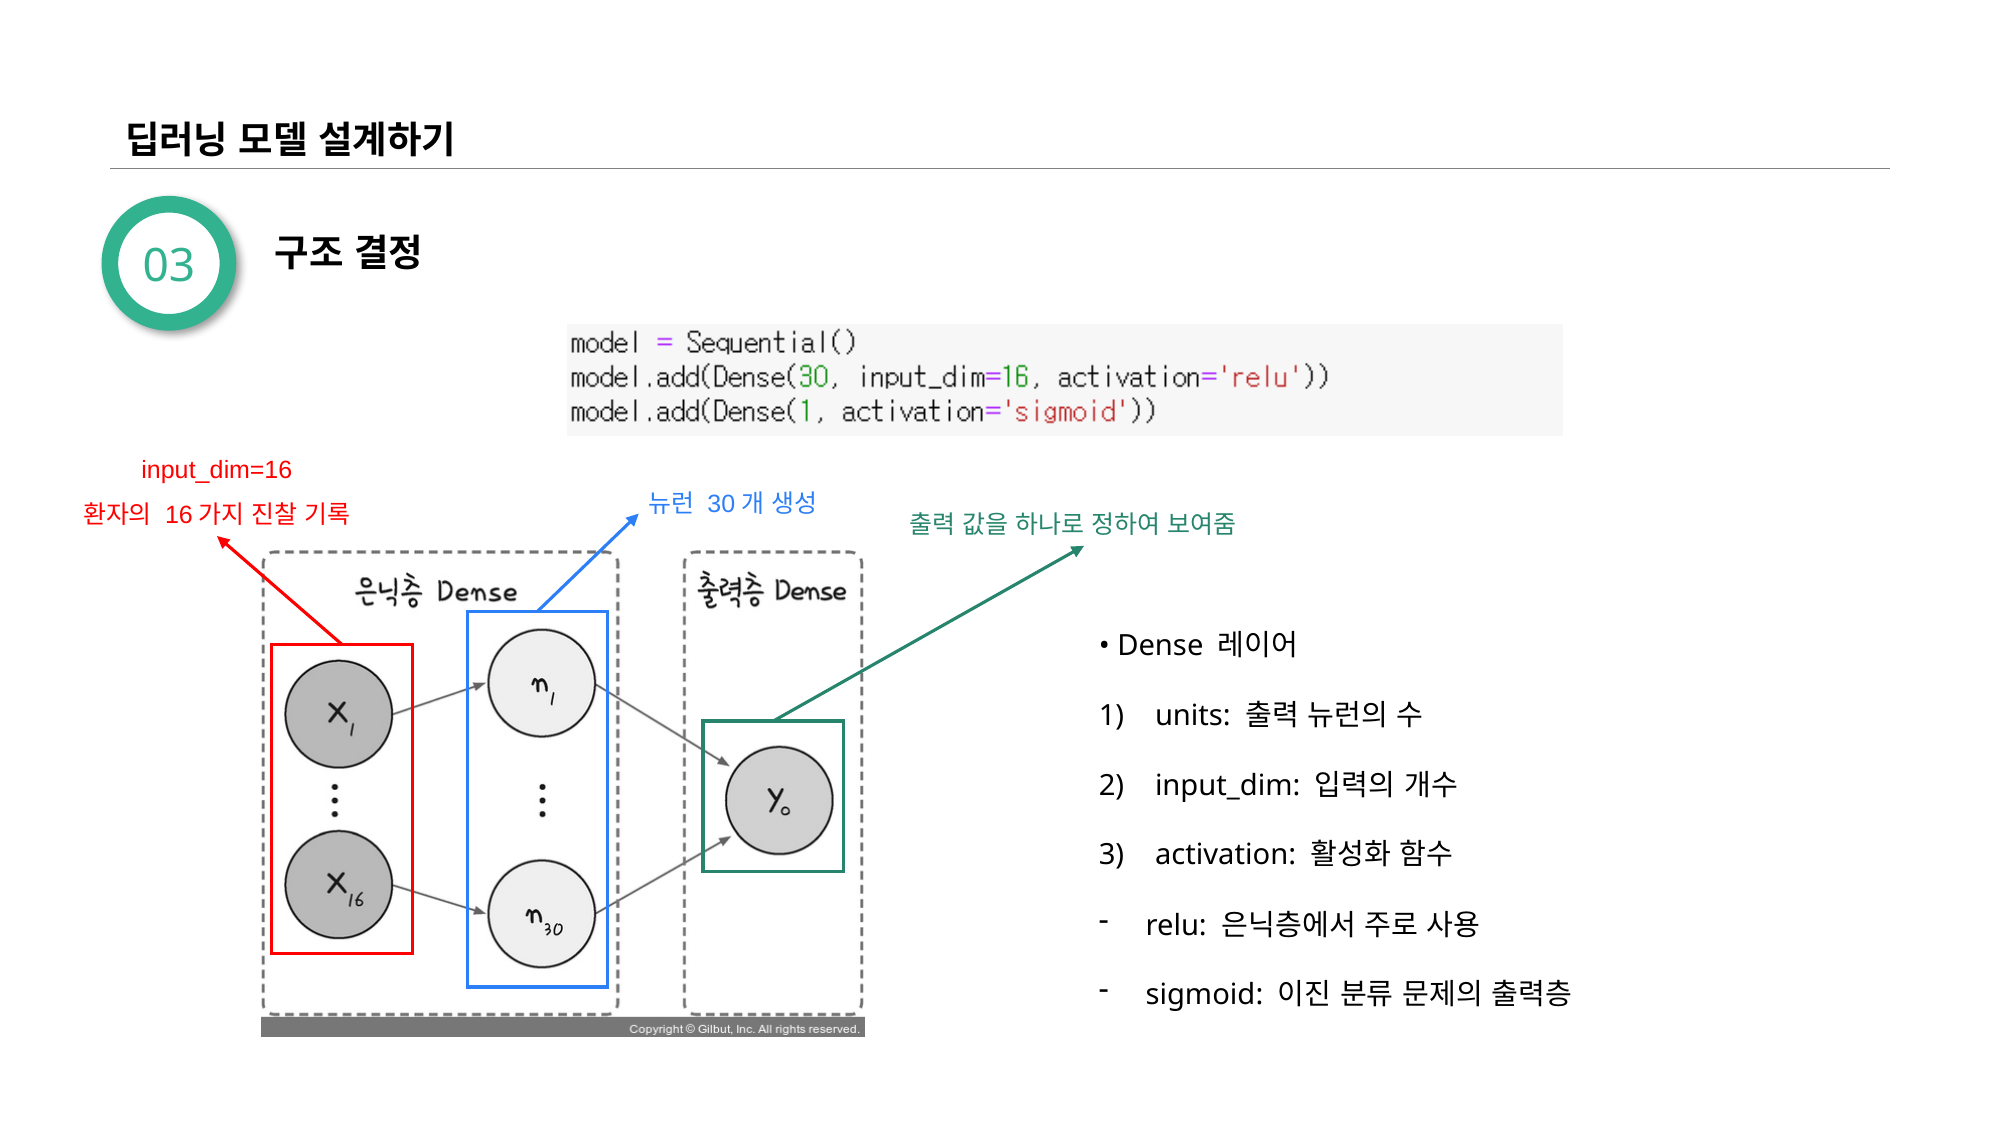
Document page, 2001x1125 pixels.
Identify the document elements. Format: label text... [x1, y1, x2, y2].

picture [567, 324, 1563, 436]
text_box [216, 531, 343, 645]
title 딥러닝 모델 설계하기 [109, 0, 1890, 169]
text_box • Dense 레이어 units: 출력 뉴런의 수 input_dim: 입력의 개수 activation: 활성화 함수 relu: 은닉층에서 주로 사용 sigmoid: 이진 분류 문제의 출력층 [1083, 583, 1688, 1018]
text_box 구조 결정 [260, 199, 1871, 282]
text_box 03 [108, 203, 229, 324]
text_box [537, 513, 639, 612]
picture [261, 550, 865, 1037]
text_box 출력 값을 하나로 정하여 보여줌 [869, 486, 1299, 546]
text_box input_dim=16 환자의 16가지 진찰 기록 [21, 431, 413, 537]
text_box 뉴런 30개 생성 [537, 465, 929, 525]
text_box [773, 541, 1084, 721]
